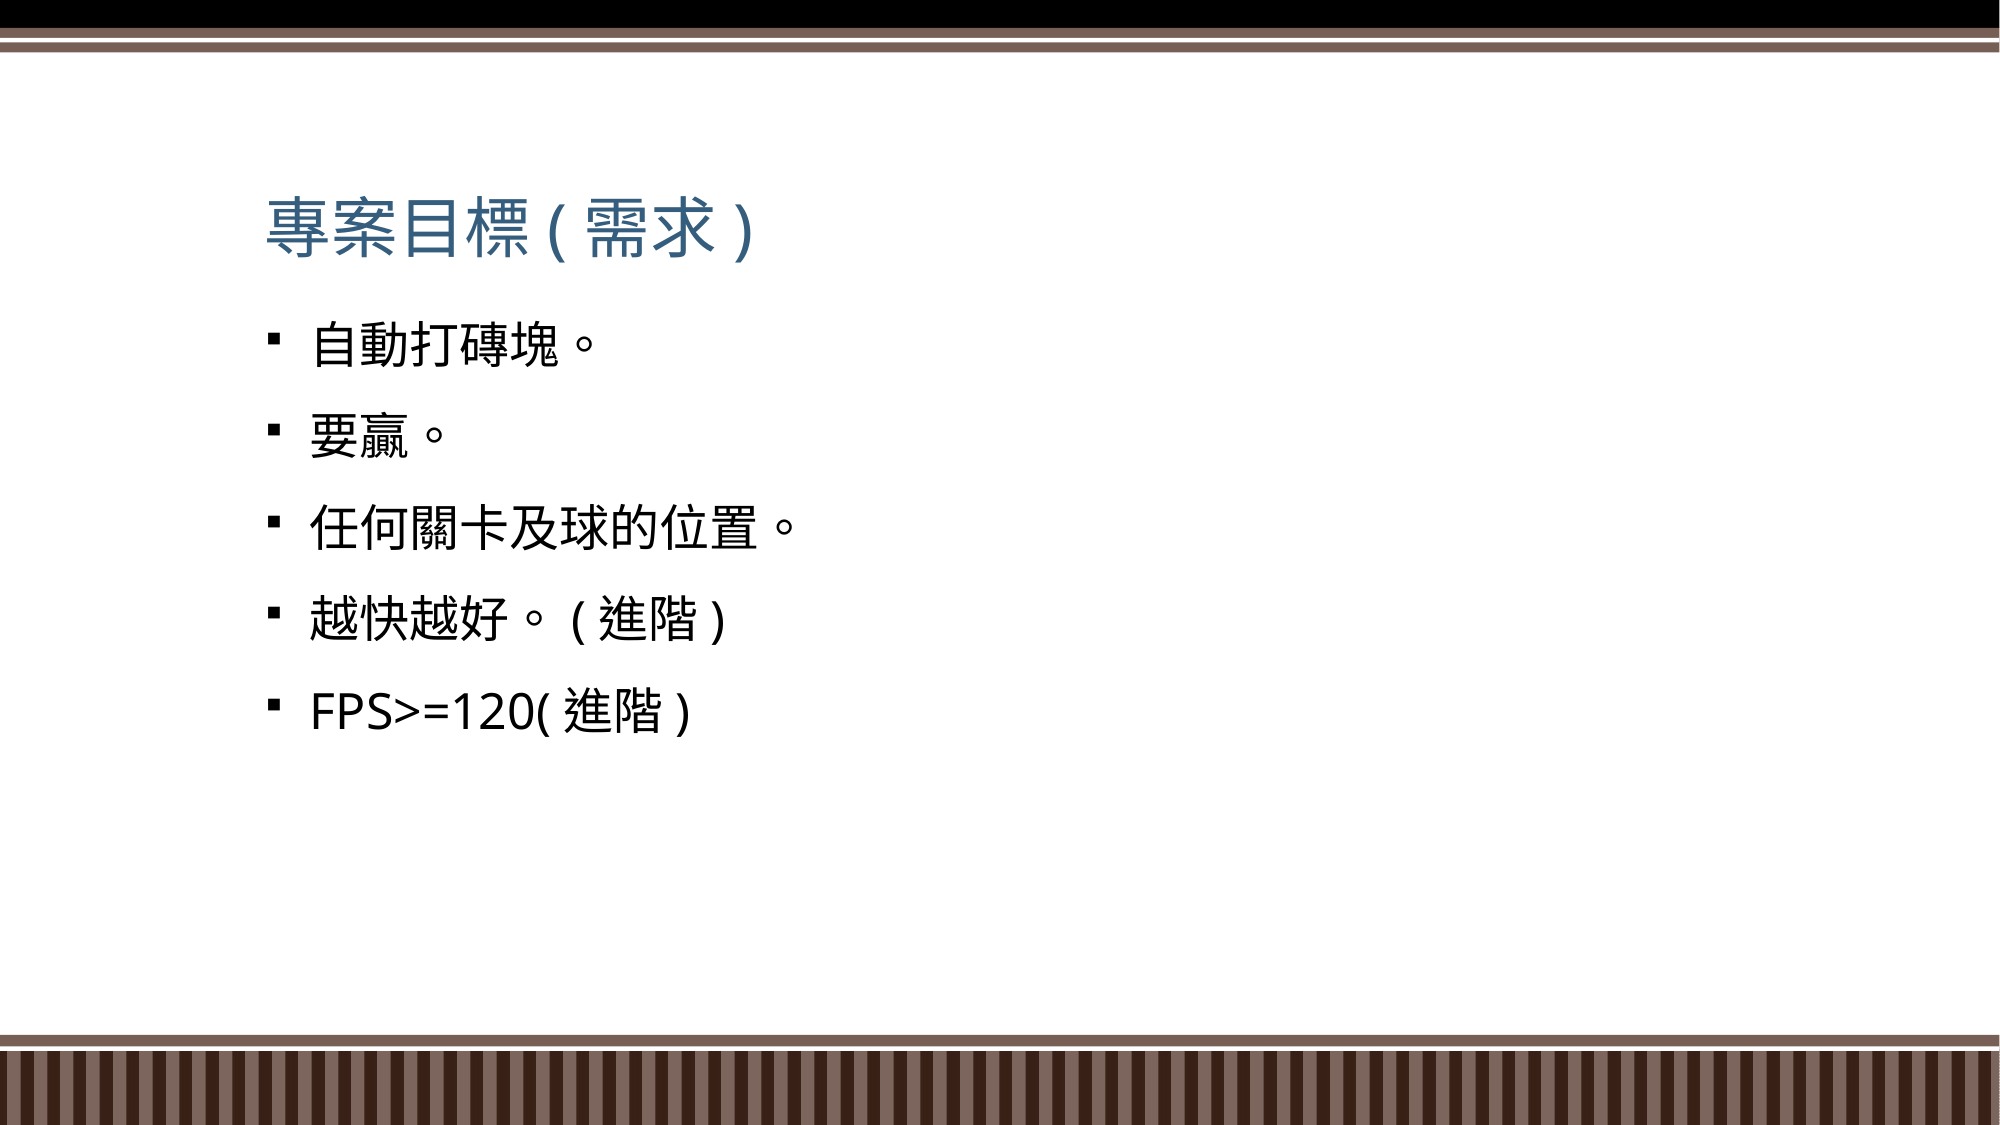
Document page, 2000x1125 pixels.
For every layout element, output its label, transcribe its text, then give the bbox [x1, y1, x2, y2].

title 專案目標(需求) [249, 99, 1750, 275]
list 自動打磚塊。 要贏。 任何關卡及球的位置。 越快越好。(進階) FPS>=120(進階) [249, 312, 1750, 920]
